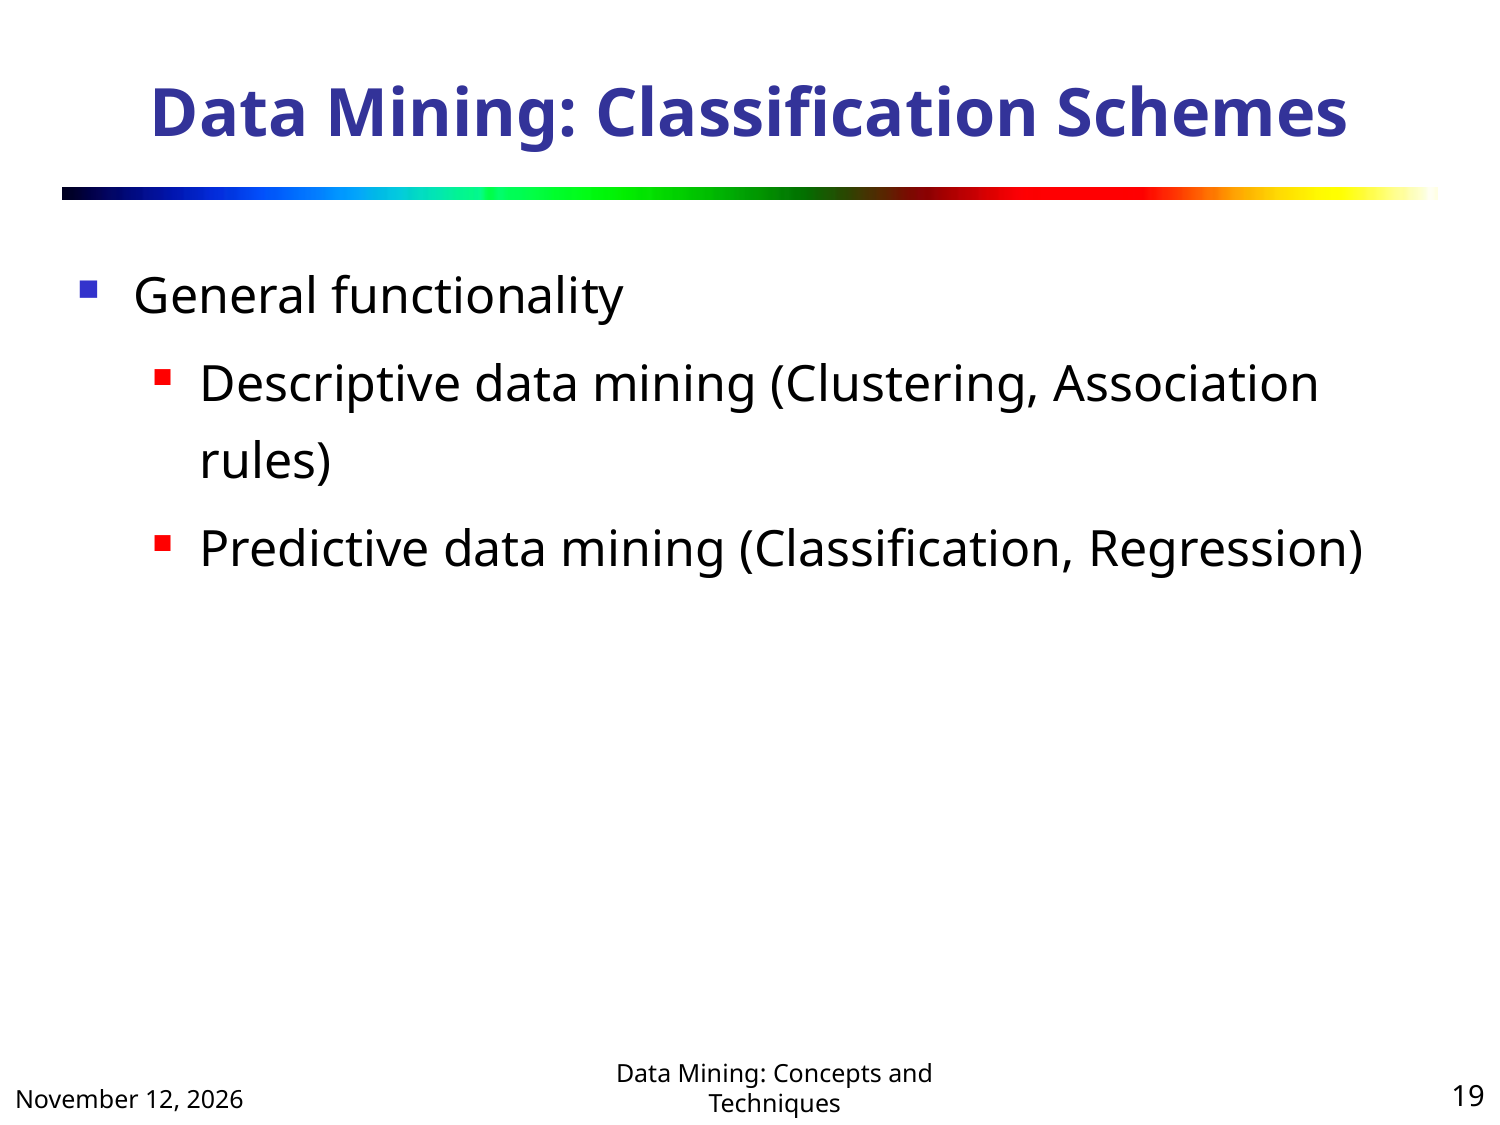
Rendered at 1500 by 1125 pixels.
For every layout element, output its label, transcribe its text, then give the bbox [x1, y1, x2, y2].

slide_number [0, 1049, 313, 1125]
picture [382, 187, 1438, 200]
picture [62, 187, 355, 200]
slide_number 19 [1187, 1049, 1500, 1125]
title Data Mining: Classification Schemes [0, 57, 1500, 163]
footer Data Mining: Concepts and Techniques [537, 1075, 1013, 1125]
list General functionality Descriptive data mining (Clustering, Association rules) Predictive data mining (Classification, Regression) [62, 237, 1438, 1075]
